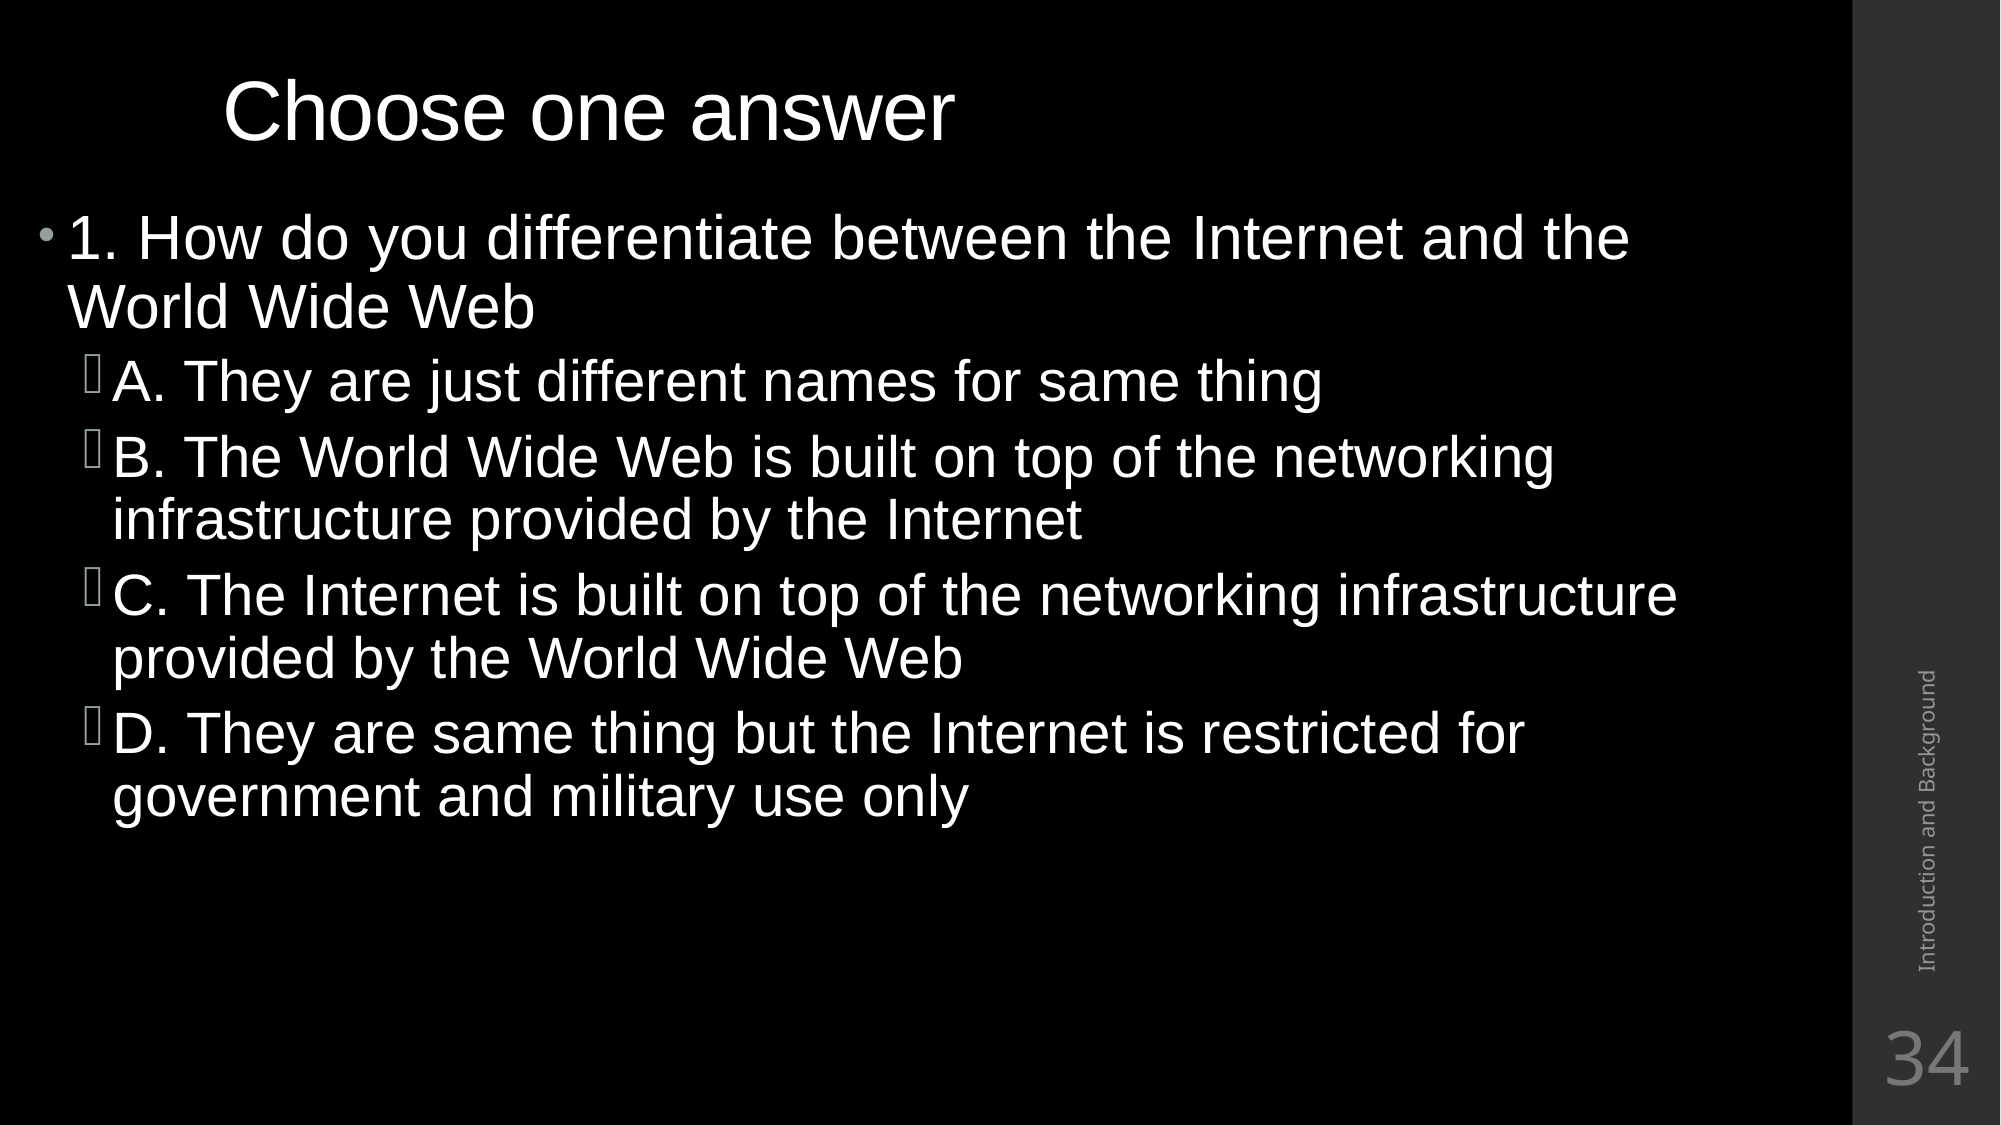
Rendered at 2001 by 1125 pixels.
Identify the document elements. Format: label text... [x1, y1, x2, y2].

list 1. How do you differentiate between the Internet and the World Wide Web A. They are just different names for same thing B. The World Wide Web is built on top of the networking infrastructure provided by the Internet C. The Internet is built on top of the networking infrastructure provided by the World Wide Web D. They are same thing but the Internet is restricted for government and military use only [22, 195, 1797, 1014]
title Choose one answer [206, 60, 1797, 167]
slide_number 34 [1852, 1012, 2000, 1110]
footer Introduction and Background [1897, 400, 1958, 988]
